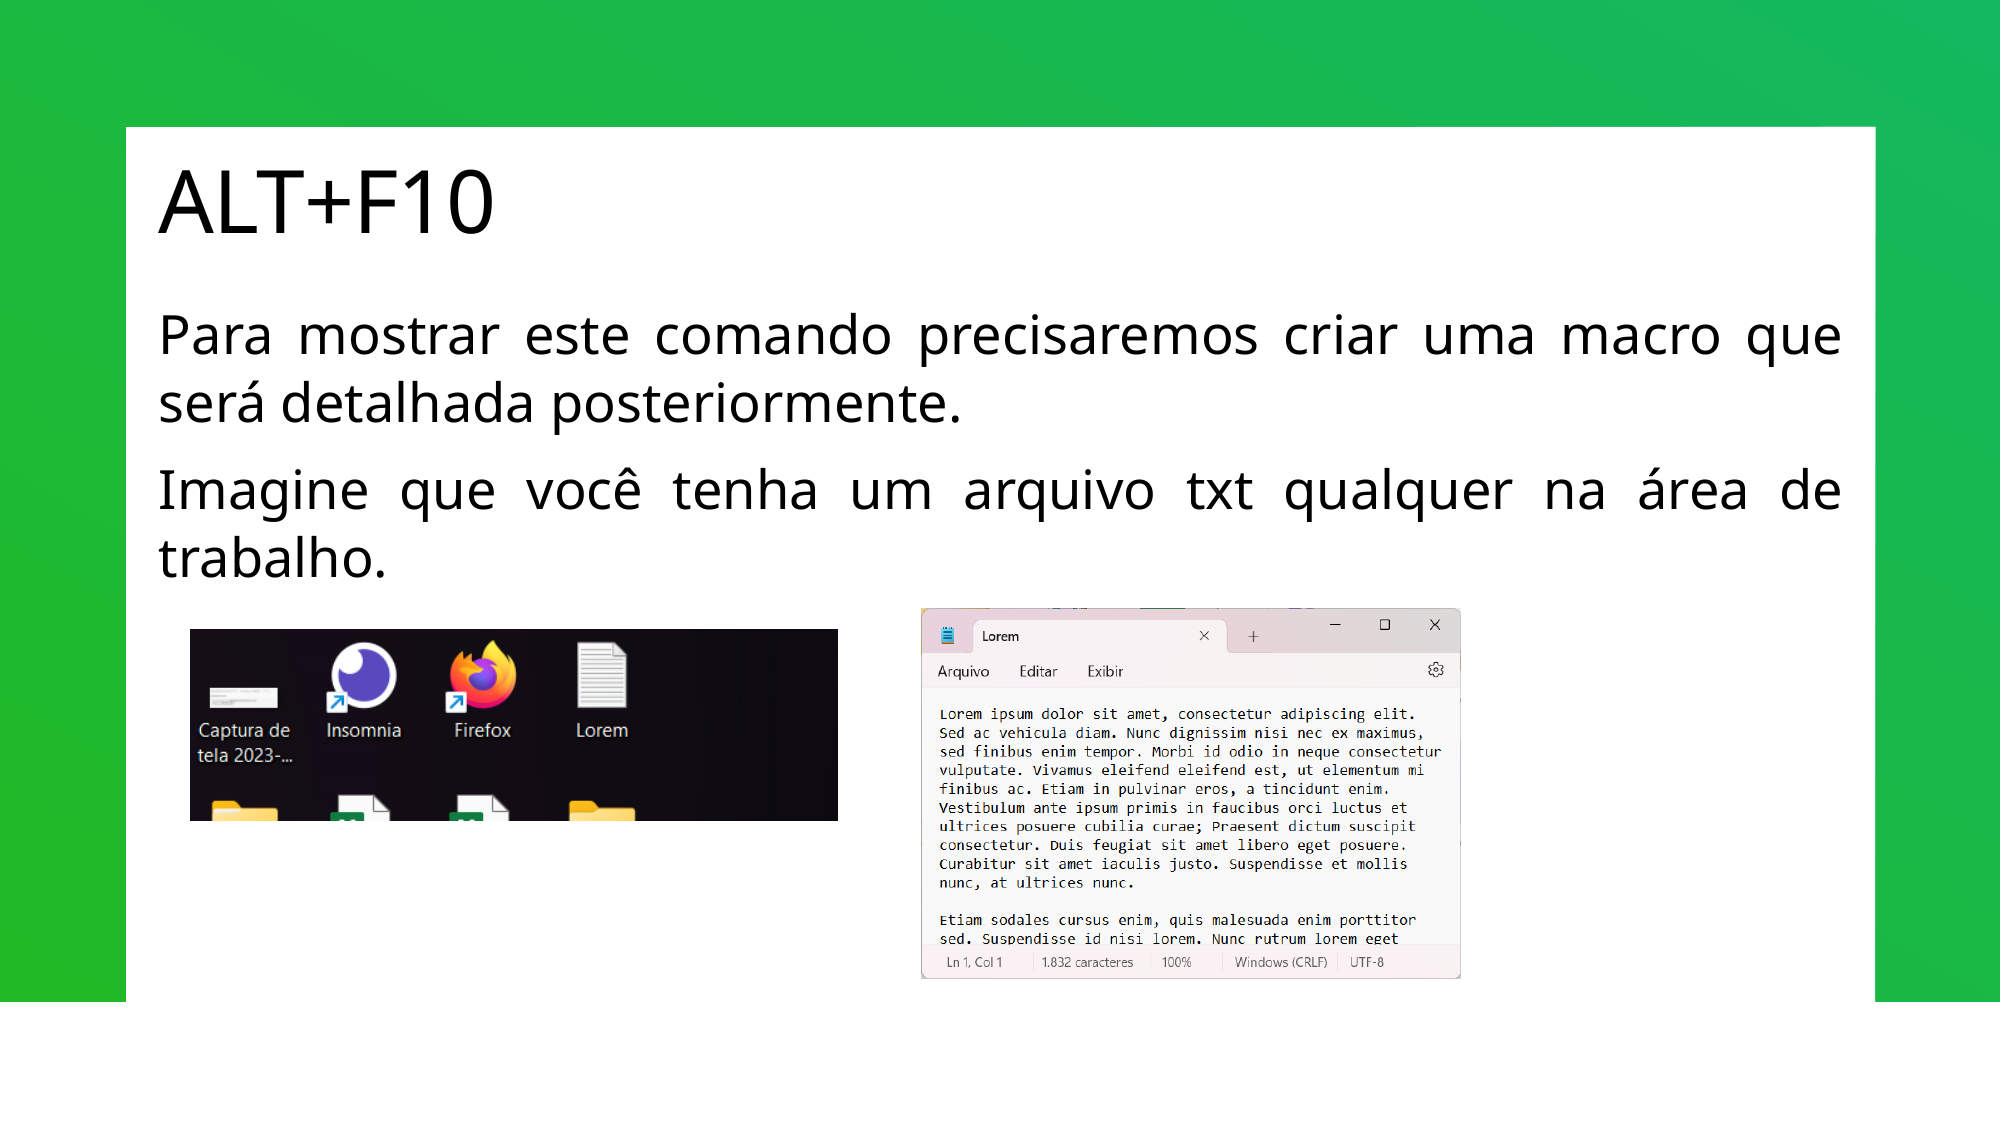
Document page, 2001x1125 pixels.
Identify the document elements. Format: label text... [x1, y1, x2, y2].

picture [921, 608, 1461, 979]
list Para mostrar este comando precisaremos criar uma macro que será detalhada posteriormente. Imagine que você tenha um arquivo txt qualquer na área de trabalho. [143, 289, 1861, 1003]
picture [190, 629, 838, 821]
title ALT+F10 [143, 145, 1861, 270]
